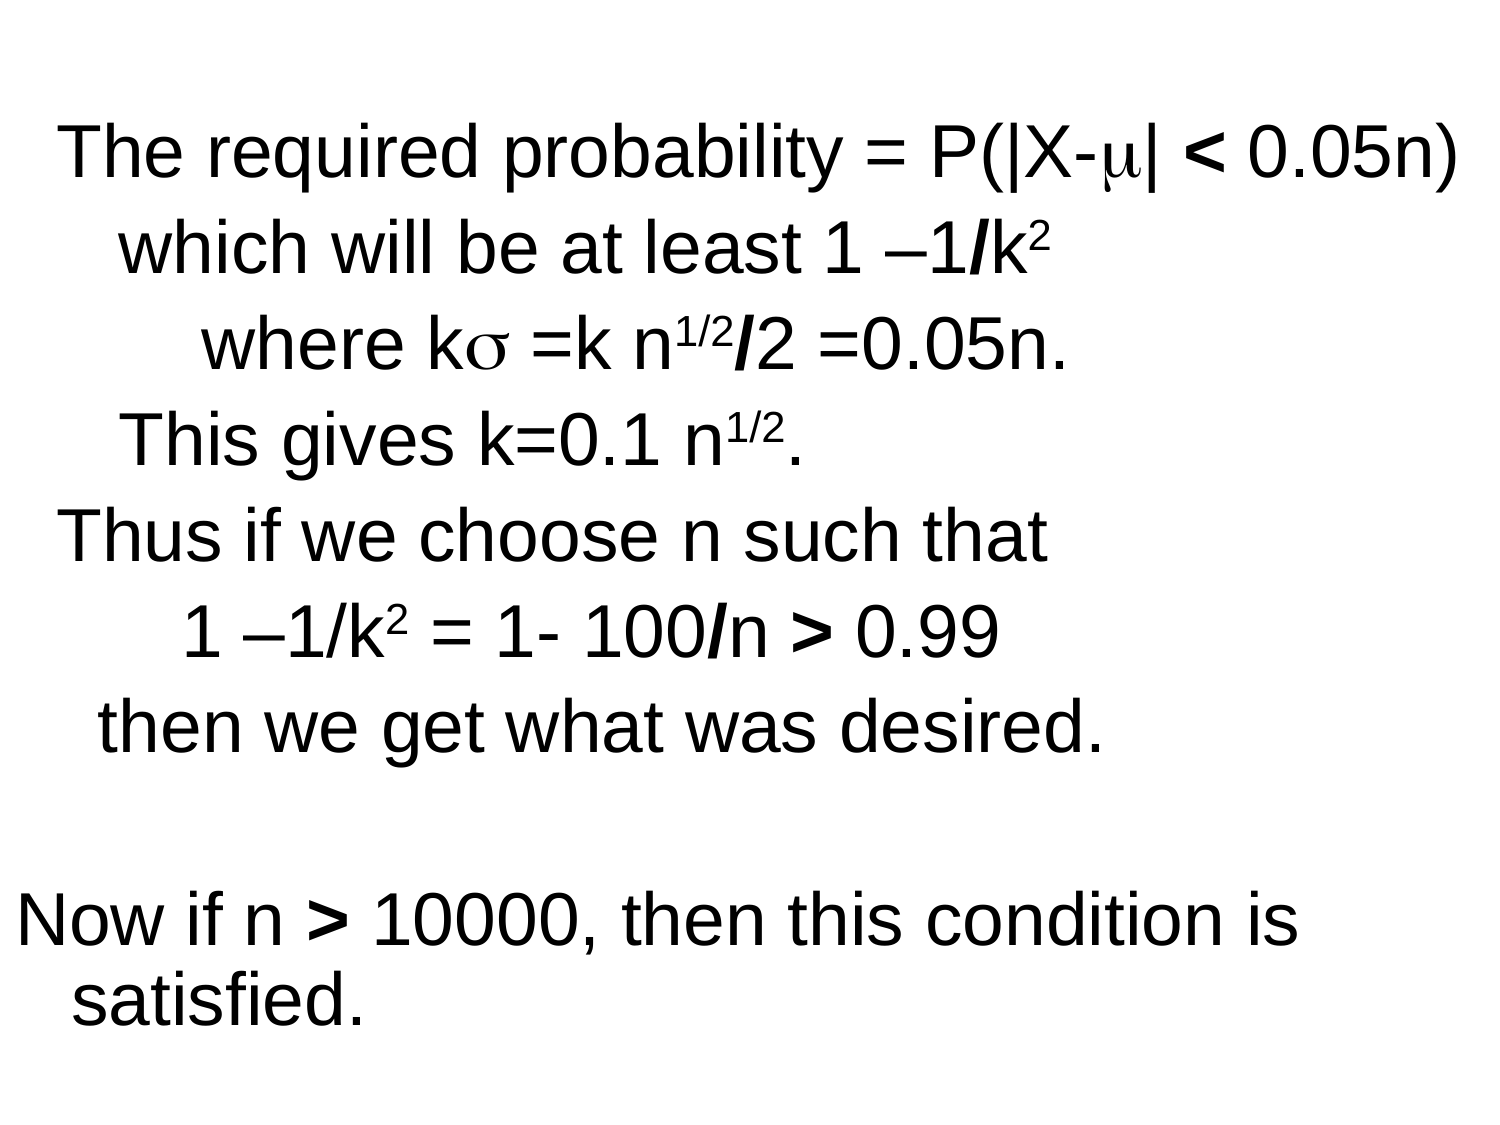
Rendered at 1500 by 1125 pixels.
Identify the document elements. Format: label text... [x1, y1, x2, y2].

list The required probability = P(|X-| < 0.05n) which will be at least 1 –1/k2 where k =k n1/2/2 =0.05n. This gives k=0.1 n1/2. Thus if we choose n such that 1 –1/k2 = 1- 100/n > 0.99 then we get what was desired. Now if n > 10000, then this condition is satisfied. [0, 0, 1500, 1125]
